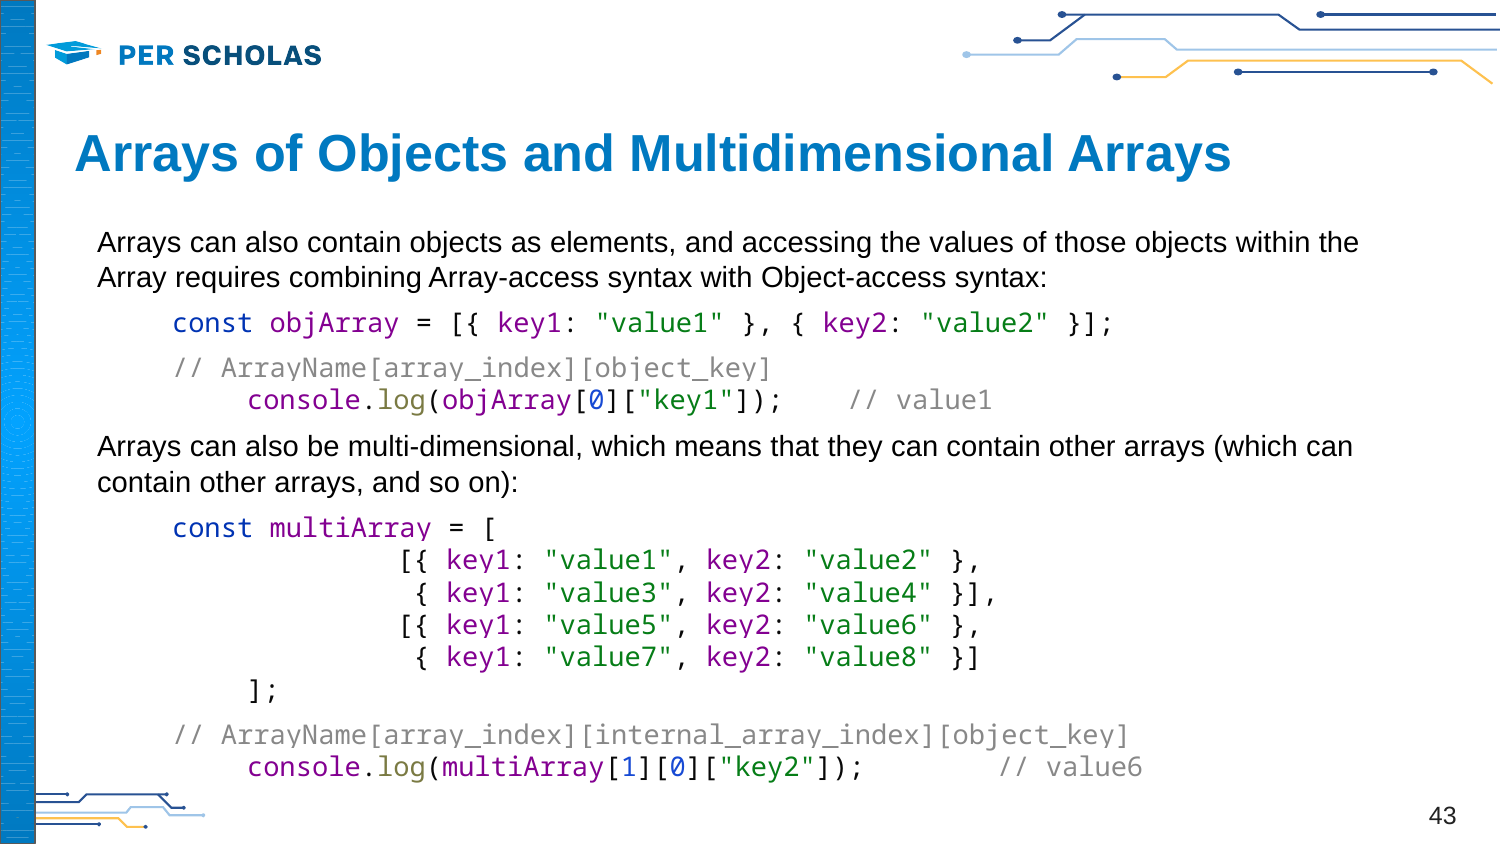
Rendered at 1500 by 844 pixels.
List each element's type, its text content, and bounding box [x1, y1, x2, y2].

picture [36, 17, 339, 83]
slide_number ‹#› [1395, 768, 1491, 836]
list Arrays can also contain objects as elements, and accessing the values of those objects within the Array requires combining Array-access syntax with Object-access syntax: const objArray = [{ key1: "value1" }, { key2: "value2" }]; // ArrayName[array_index][object_key] console.log(objArray[0]["key1"]); // value1 Arrays can also be multi-dimensional, which means that they can contain other arrays (which can contain other arrays, and so on): const multiArray = [ [{ key1: "value1", key2: "value2" }, { key1: "value3", key2: "value4" }], [{ key1: "value5", key2: "value6" }, { key1: "value7", key2: "value8" }] ]; // ArrayName[array_index][internal_array_index][object_key] console.log(multiArray[1][0]["key2"]); // value6 [85, 211, 1429, 798]
title Arrays of Objects and Multidimensional Arrays [63, 106, 1396, 194]
